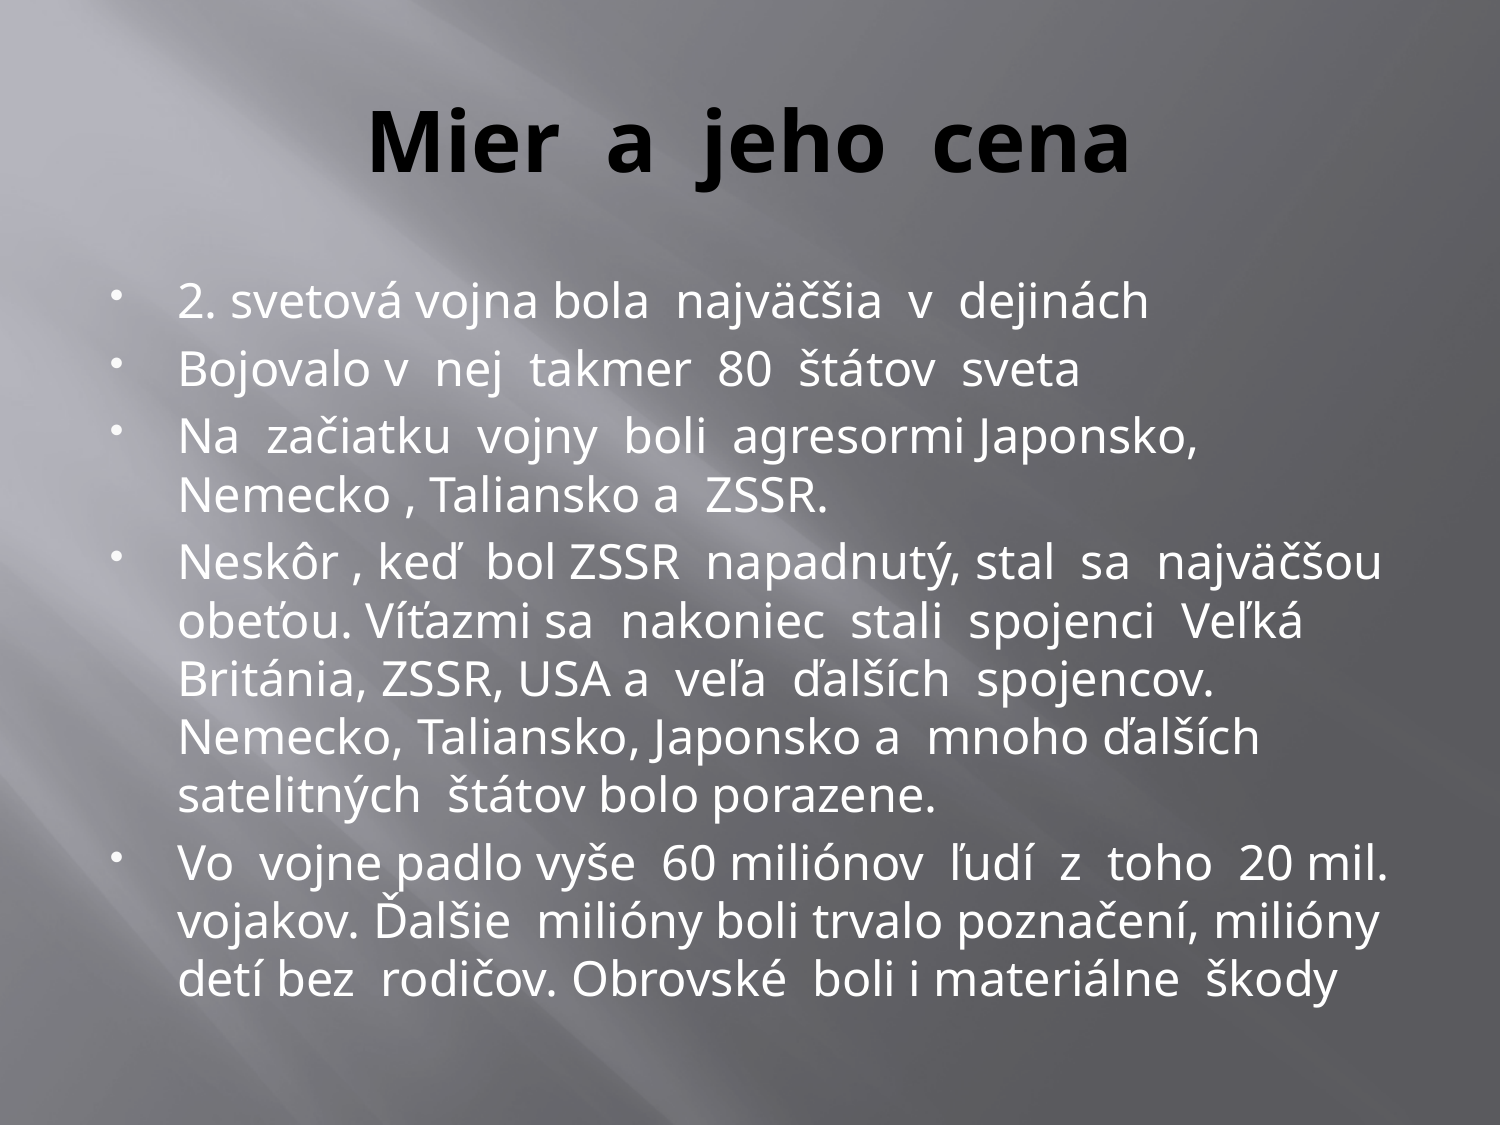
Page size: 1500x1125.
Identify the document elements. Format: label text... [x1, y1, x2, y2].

title Mier a jeho cena [75, 45, 1425, 233]
list 2. svetová vojna bola najväčšia v dejinách Bojovalo v nej takmer 80 štátov sveta Na začiatku vojny boli agresormi Japonsko, Nemecko , Taliansko a ZSSR. Neskôr , keď bol ZSSR napadnutý, stal sa najväčšou obeťou. Víťazmi sa nakoniec stali spojenci Veľká Británia, ZSSR, USA a veľa ďalších spojencov. Nemecko, Taliansko, Japonsko a mnoho ďalších satelitných štátov bolo porazene. Vo vojne padlo vyše 60 miliónov ľudí z toho 20 mil. vojakov. Ďalšie milióny boli trvalo poznačení, milióny detí bez rodičov. Obrovské boli i materiálne škody [75, 262, 1425, 1071]
